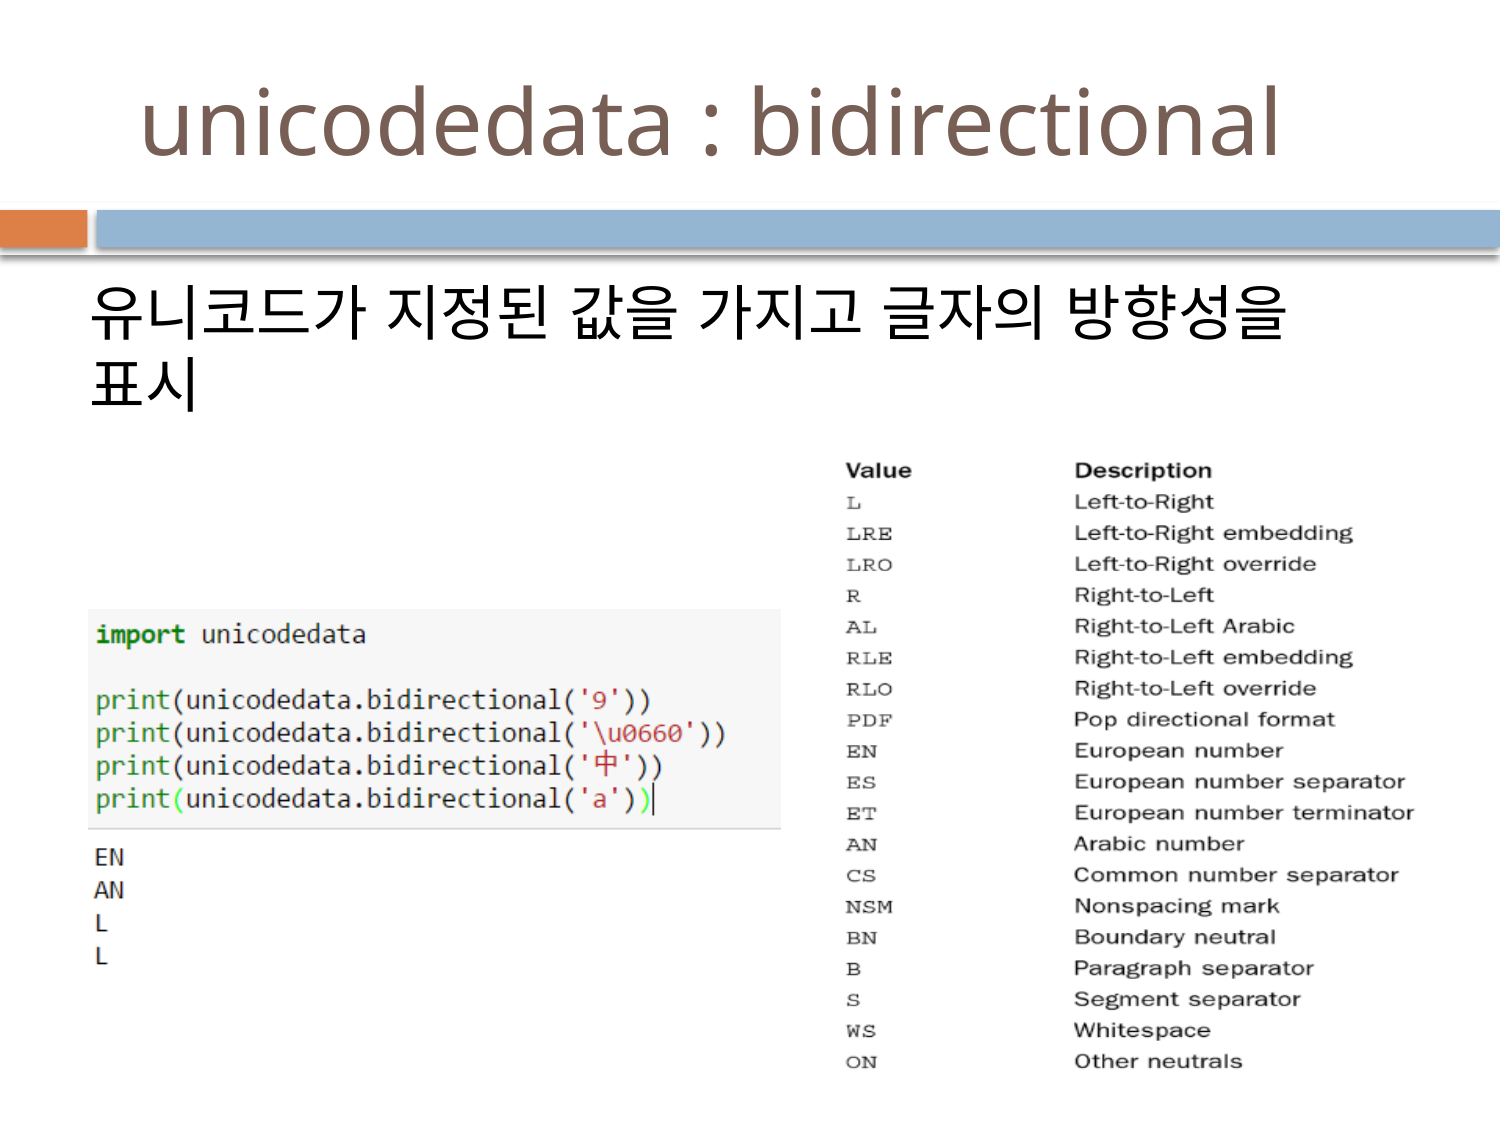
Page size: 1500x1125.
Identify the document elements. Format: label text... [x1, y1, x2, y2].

picture [88, 609, 781, 989]
picture [832, 455, 1447, 1095]
list 유니코드가 지정된 값을 가지고 글자의 방향성을 표시 [75, 267, 1425, 492]
title unicodedata : bidirectional [100, 37, 1438, 200]
